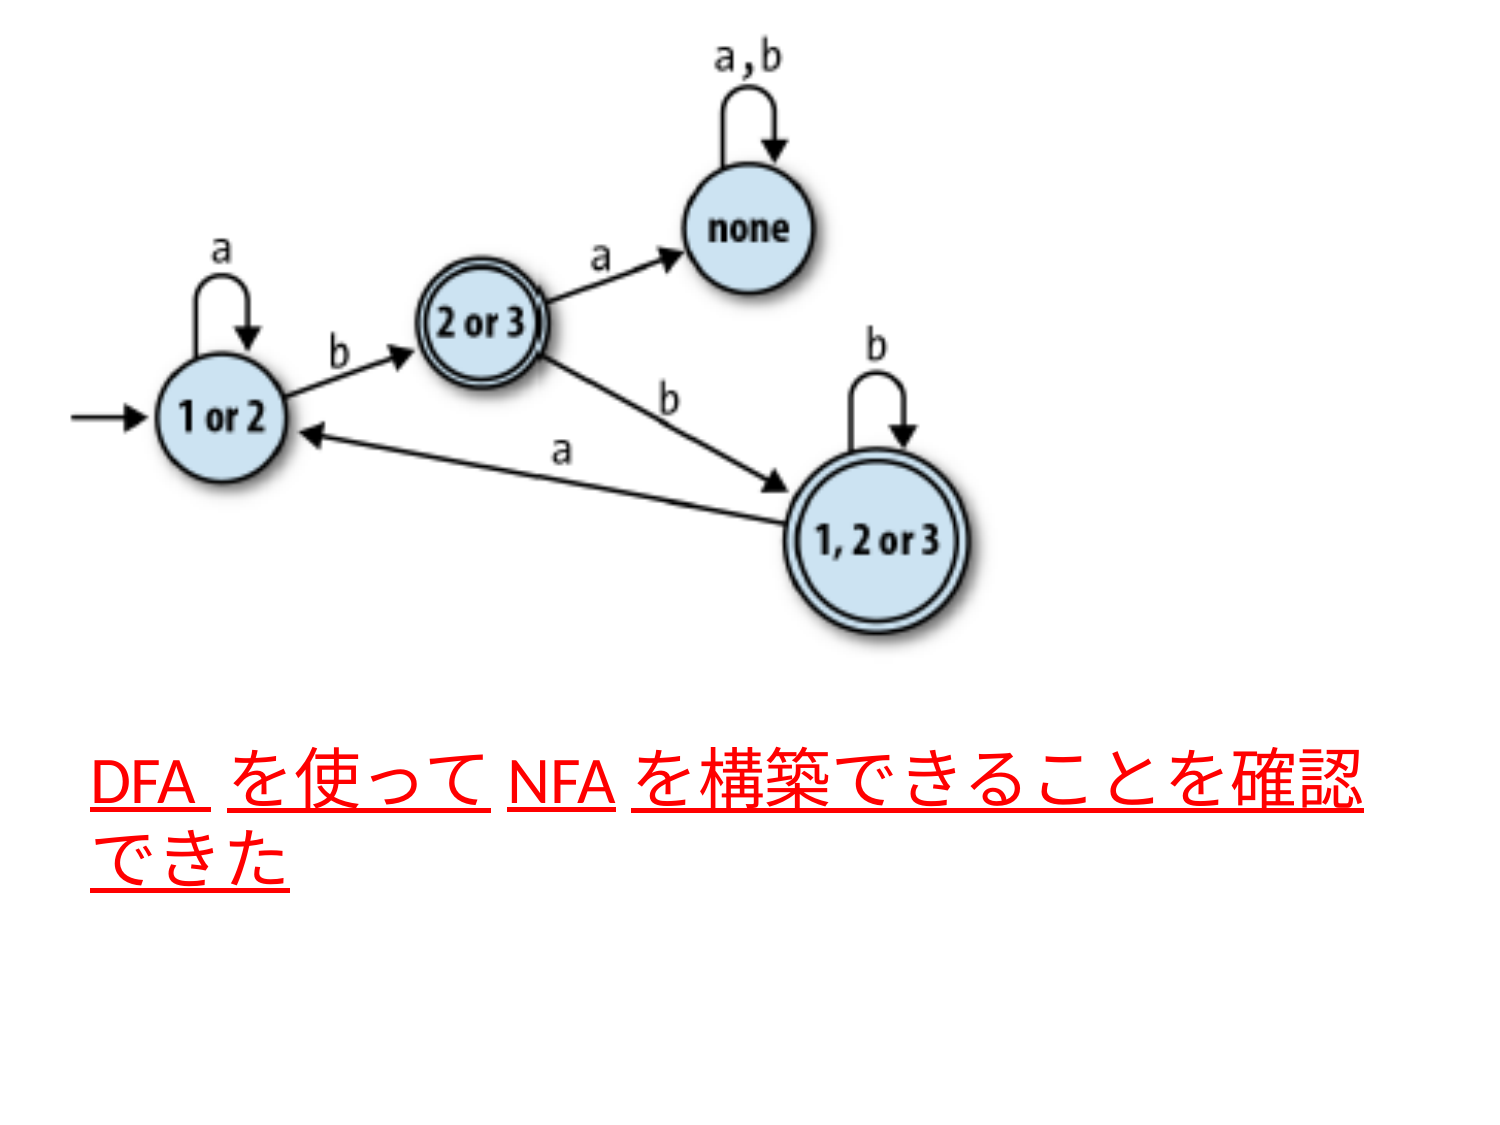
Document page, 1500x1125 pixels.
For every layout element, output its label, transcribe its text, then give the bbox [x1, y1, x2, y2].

picture [0, 14, 1020, 665]
list DFA を使ってNFAを構築できることを確認できた [75, 262, 1425, 1005]
